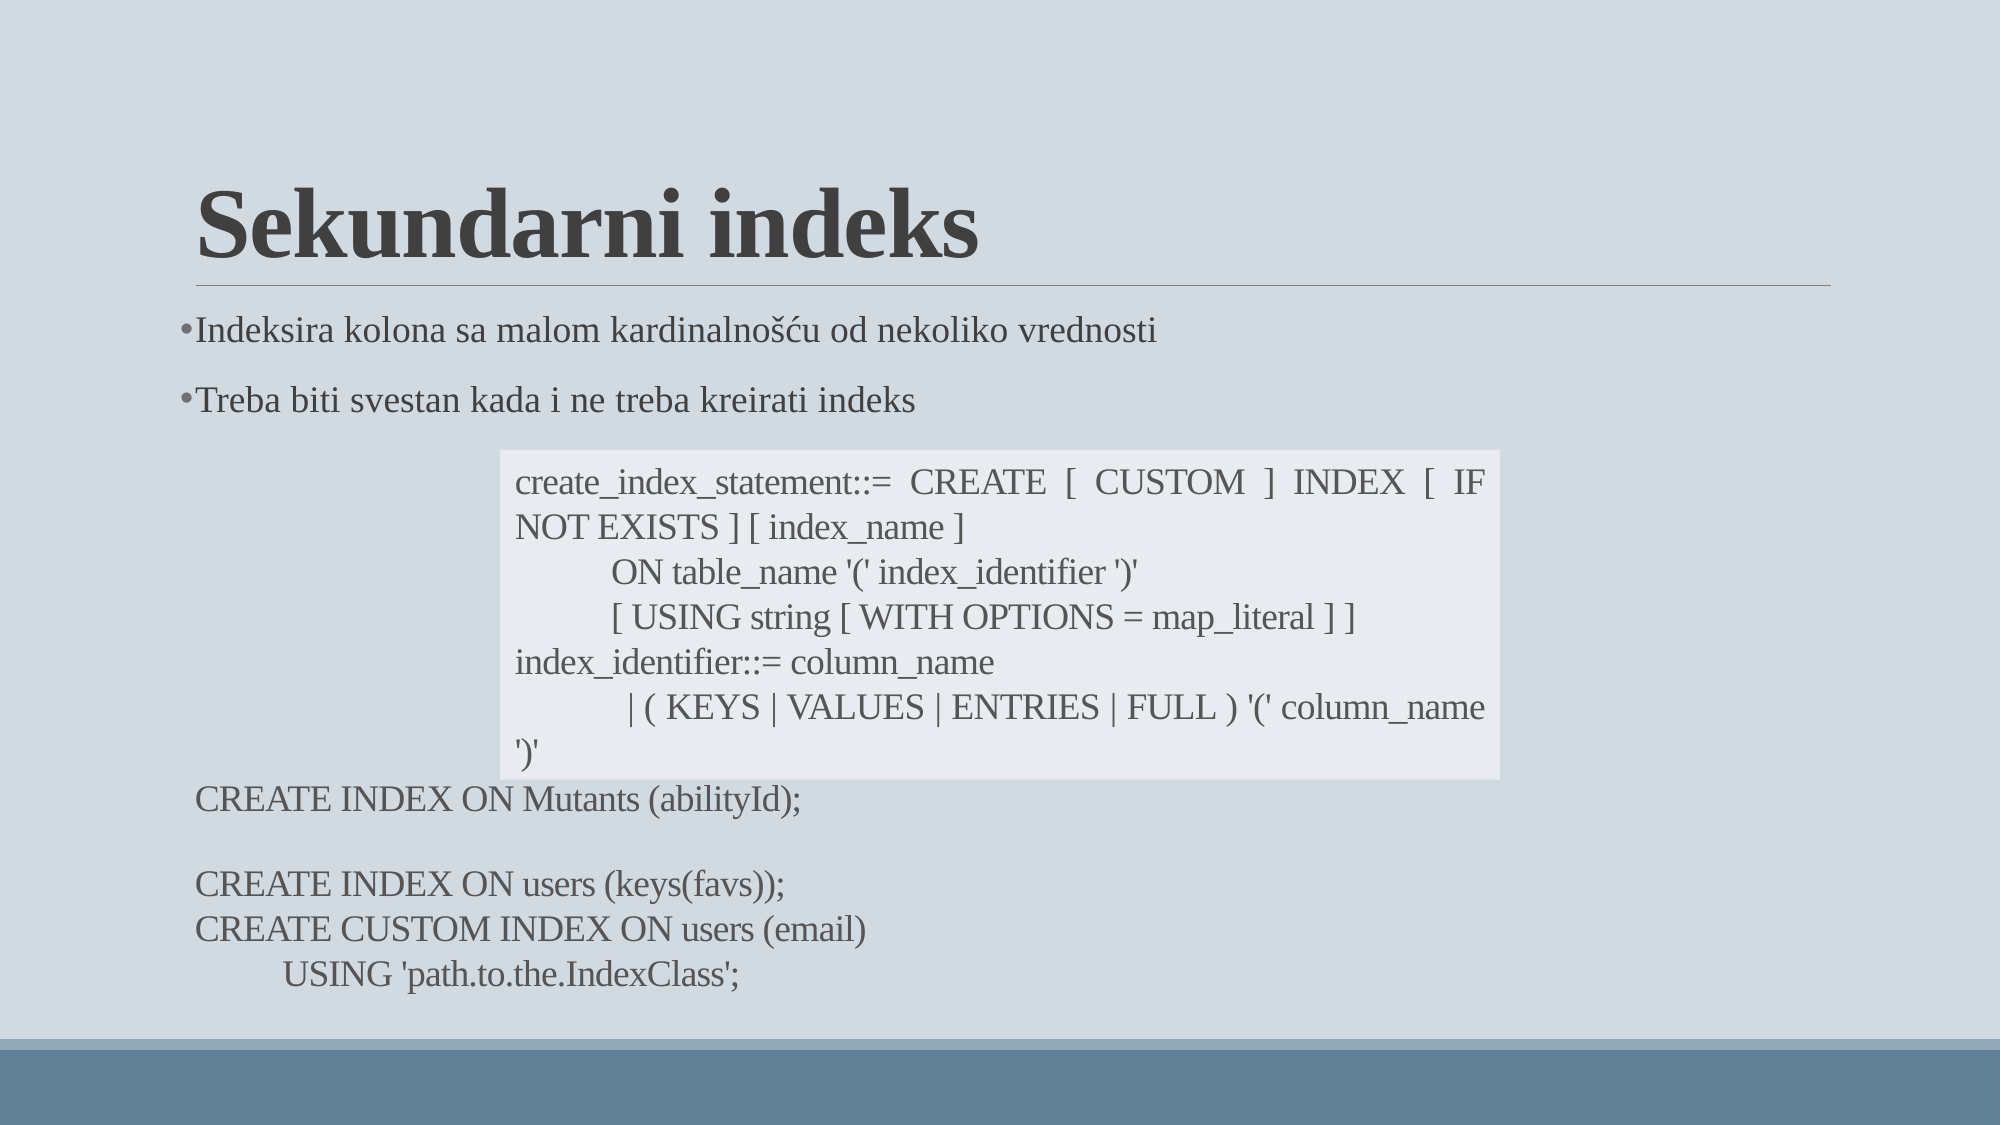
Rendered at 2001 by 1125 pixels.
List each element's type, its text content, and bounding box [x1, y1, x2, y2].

list Indeksira kolona sa malom kardinalnošću od nekoliko vrednosti Treba biti svestan kada i ne treba kreirati indeks [180, 302, 1830, 450]
text_box create_index_statement::= CREATE [ CUSTOM ] INDEX [ IF NOT EXISTS ] [ index_name ] ON table_name '(' index_identifier ')' [ USING string [ WITH OPTIONS = map_literal ] ] index_identifier::= column_name | ( KEYS | VALUES | ENTRIES | FULL ) '(' column_name ')' [500, 449, 1500, 780]
title Sekundarni indeks [180, 47, 1830, 285]
text_box CREATE INDEX ON Mutants (abilityId); CREATE INDEX ON users (keys(favs)); CREATE CUSTOM INDEX ON users (email) USING 'path.to.the.IndexClass'; [180, 766, 1180, 1001]
